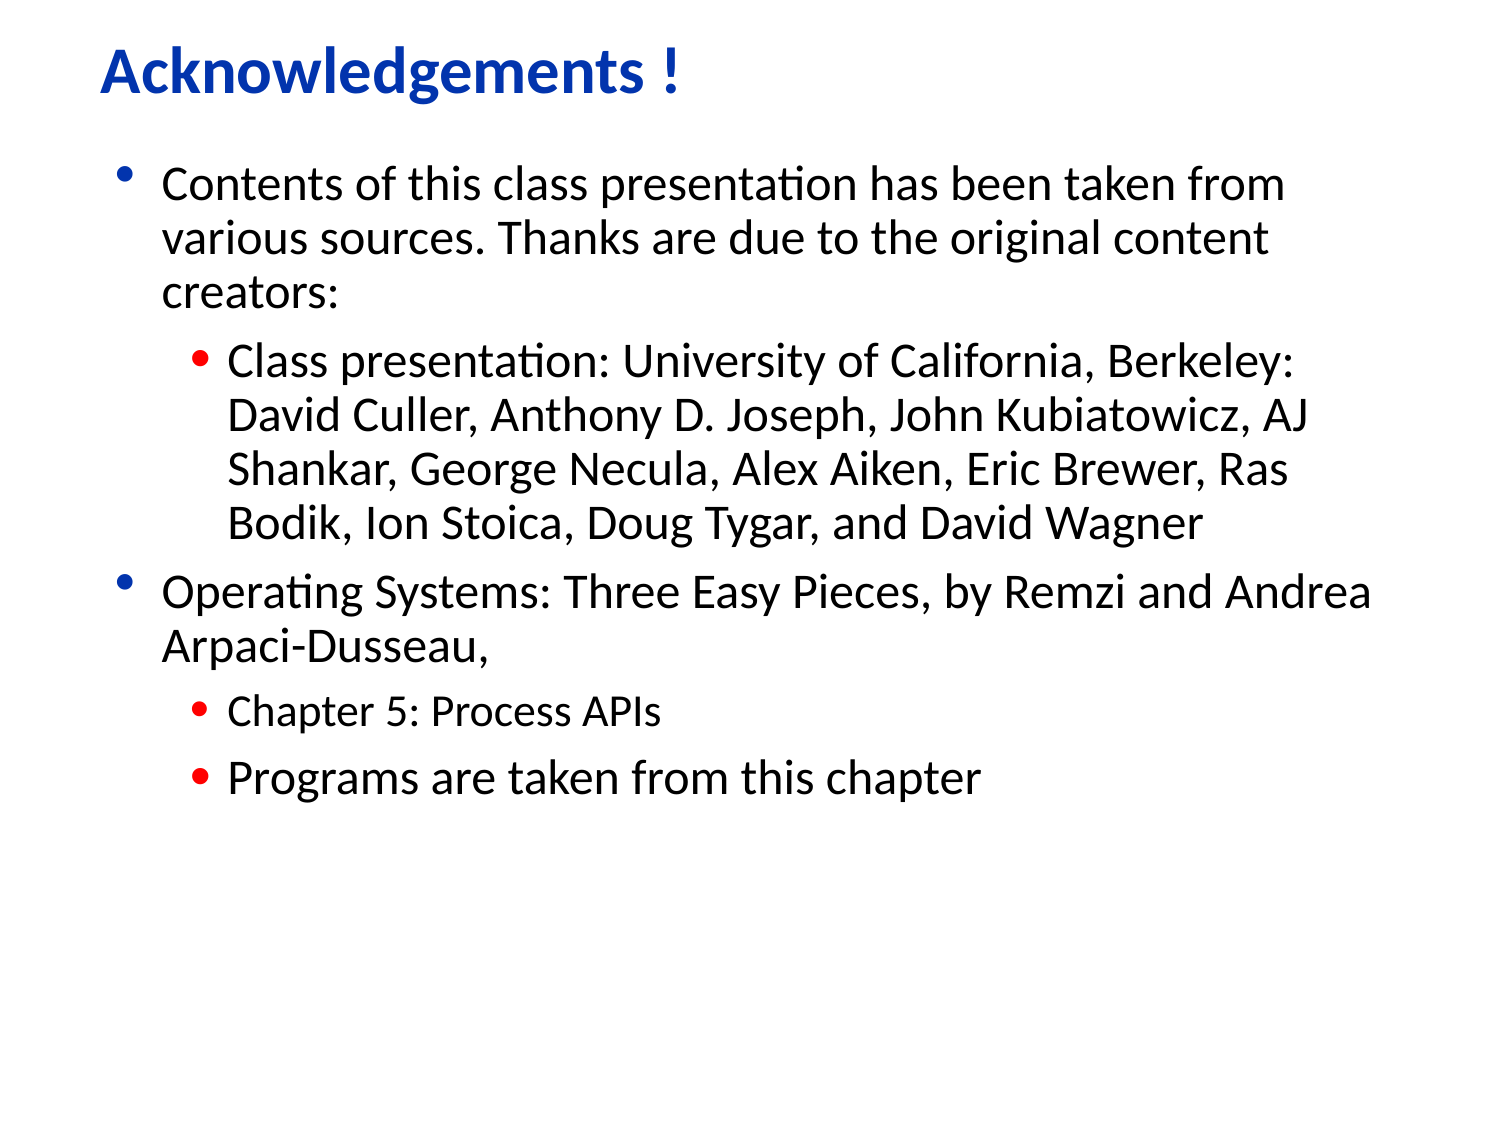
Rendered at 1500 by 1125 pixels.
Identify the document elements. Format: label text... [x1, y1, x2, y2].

list Contents of this class presentation has been taken from various sources. Thanks are due to the original content creators: Class presentation: University of California, Berkeley: David Culler, Anthony D. Joseph, John Kubiatowicz, AJ Shankar, George Necula, Alex Aiken, Eric Brewer, Ras Bodik, Ion Stoica, Doug Tygar, and David Wagner Operating Systems: Three Easy Pieces, by Remzi and Andrea Arpaci-Dusseau, Chapter 5: Process APIs Programs are taken from this chapter [99, 149, 1400, 988]
title Acknowledgements ! [85, 28, 1261, 117]
